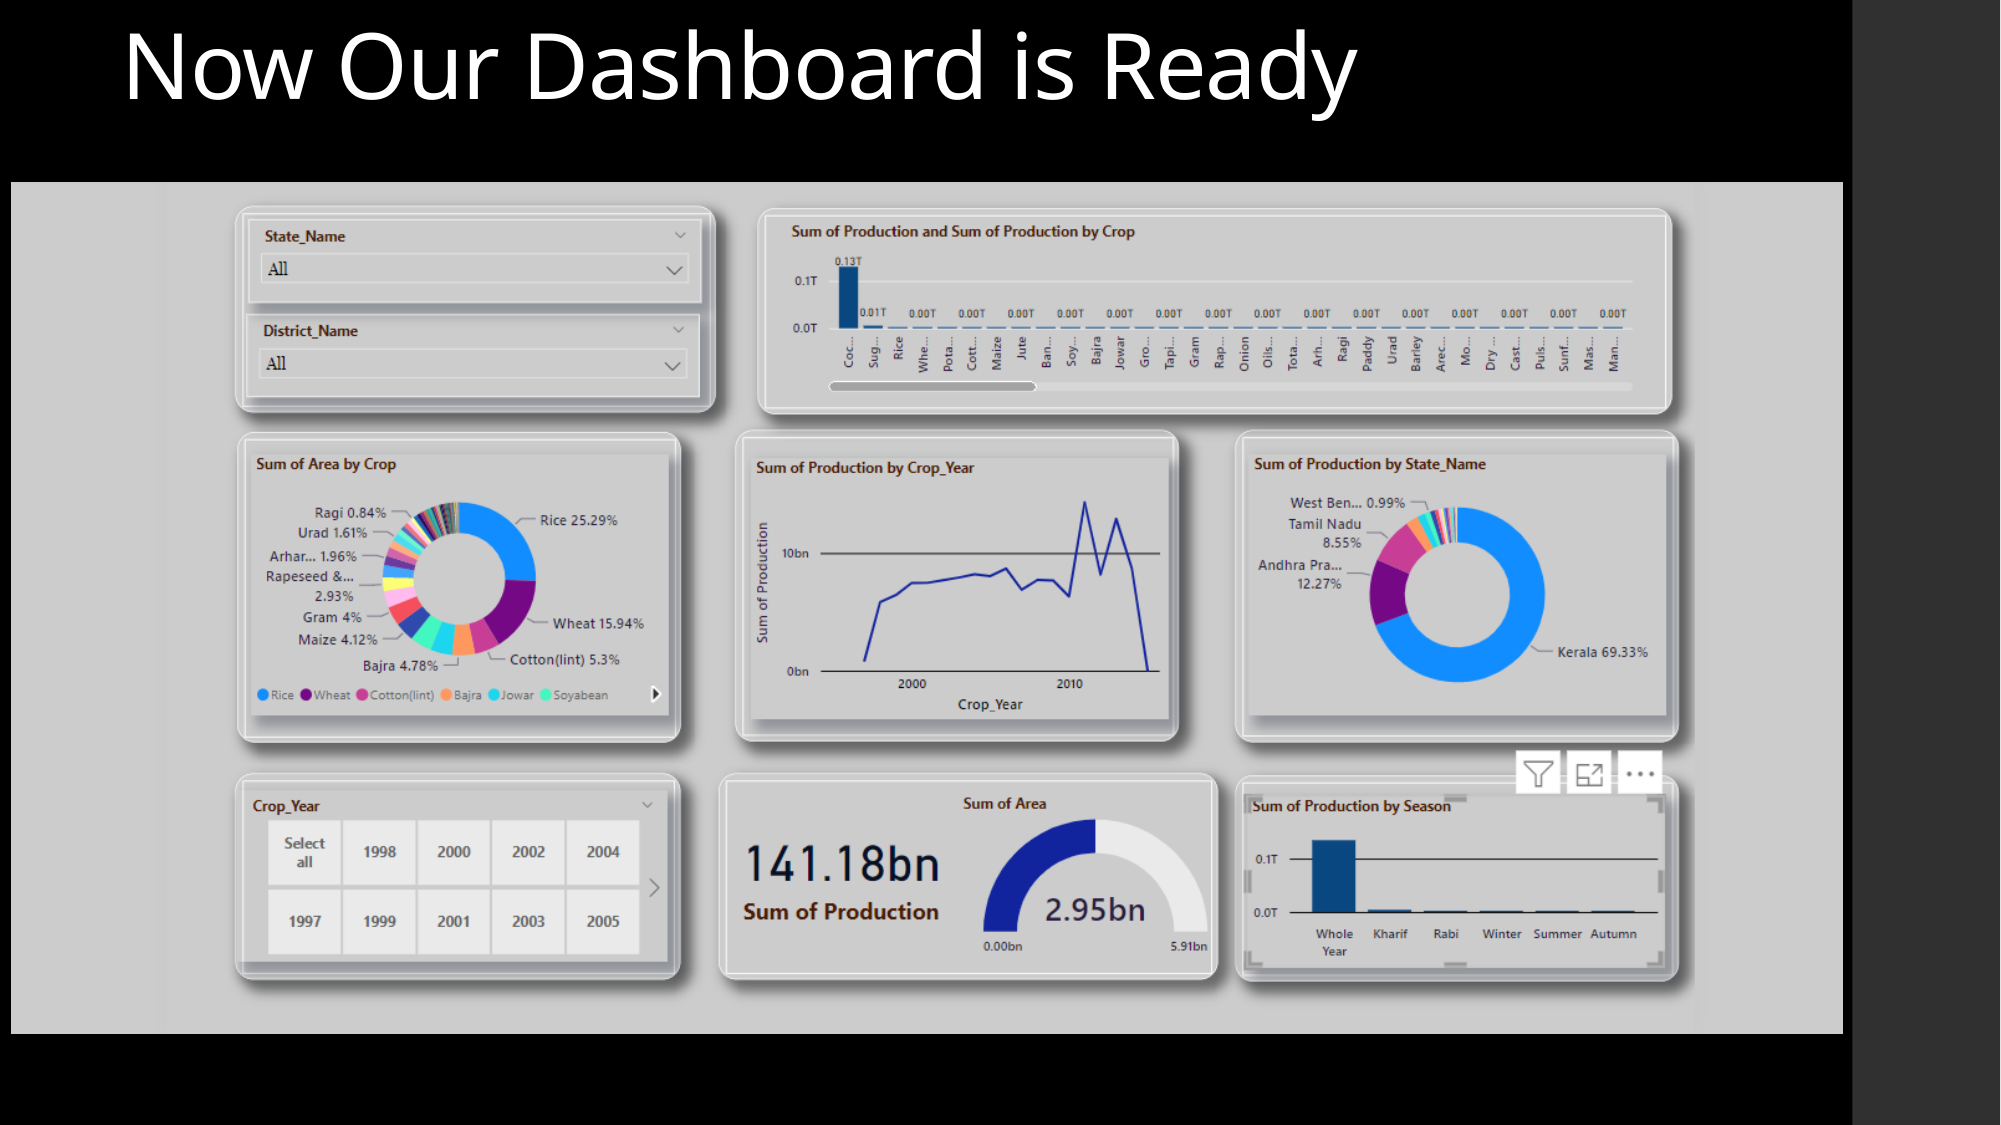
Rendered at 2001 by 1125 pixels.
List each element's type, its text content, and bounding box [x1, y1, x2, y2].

title Now Our Dashboard is Ready [106, 0, 1667, 128]
picture [11, 181, 1843, 1034]
